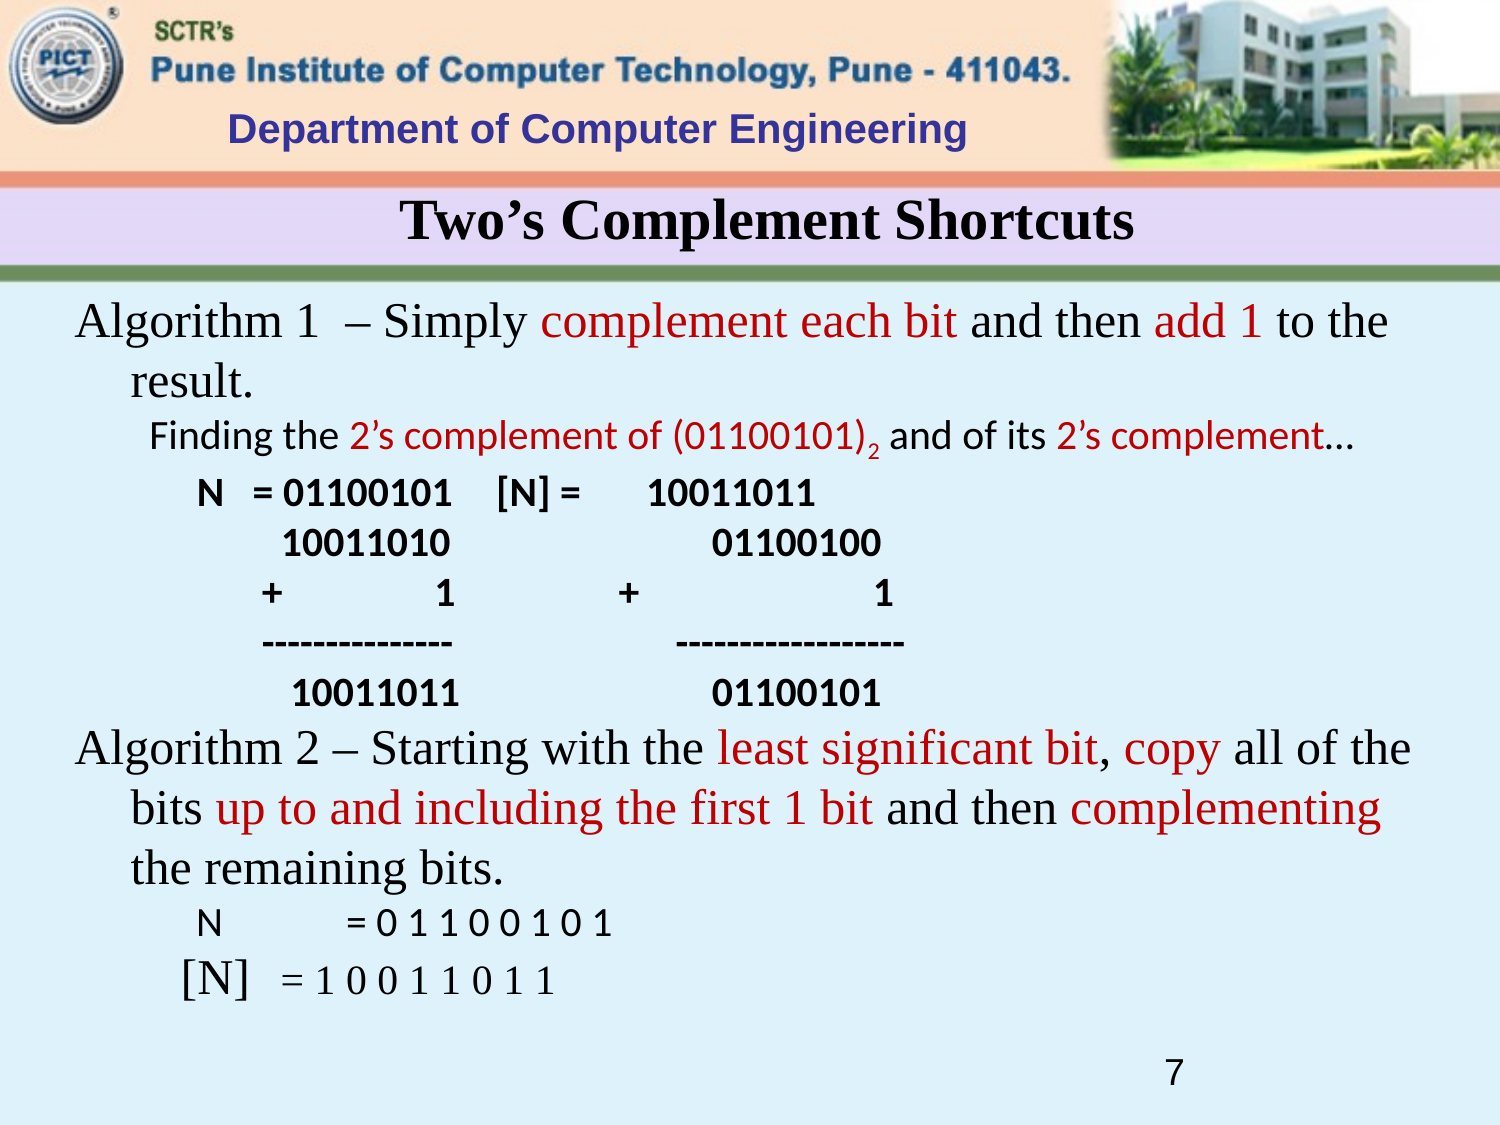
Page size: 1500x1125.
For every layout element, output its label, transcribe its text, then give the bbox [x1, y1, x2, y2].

text_box Department of Computer Engineering [225, 99, 972, 152]
title Two’s Complement Shortcuts [35, 181, 1500, 253]
picture [0, 0, 1500, 1125]
list Algorithm 1 – Simply complement each bit and then add 1 to the result. Finding the 2’s complement of (01100101)2 and of its 2’s complement… N = 01100101 [N] = 10011011 10011010 01100100 + 1 + 1 --------------- ------------------ 10011011 01100101 Algorithm 2 – Starting with the least significant bit, copy all of the bits up to and including the first 1 bit and then complementing the remaining bits. N = 0 1 1 0 0 1 0 1 [N] = 1 0 0 1 1 0 1 1 [74, 287, 1426, 1061]
slide_number 7 [1157, 1048, 1213, 1096]
